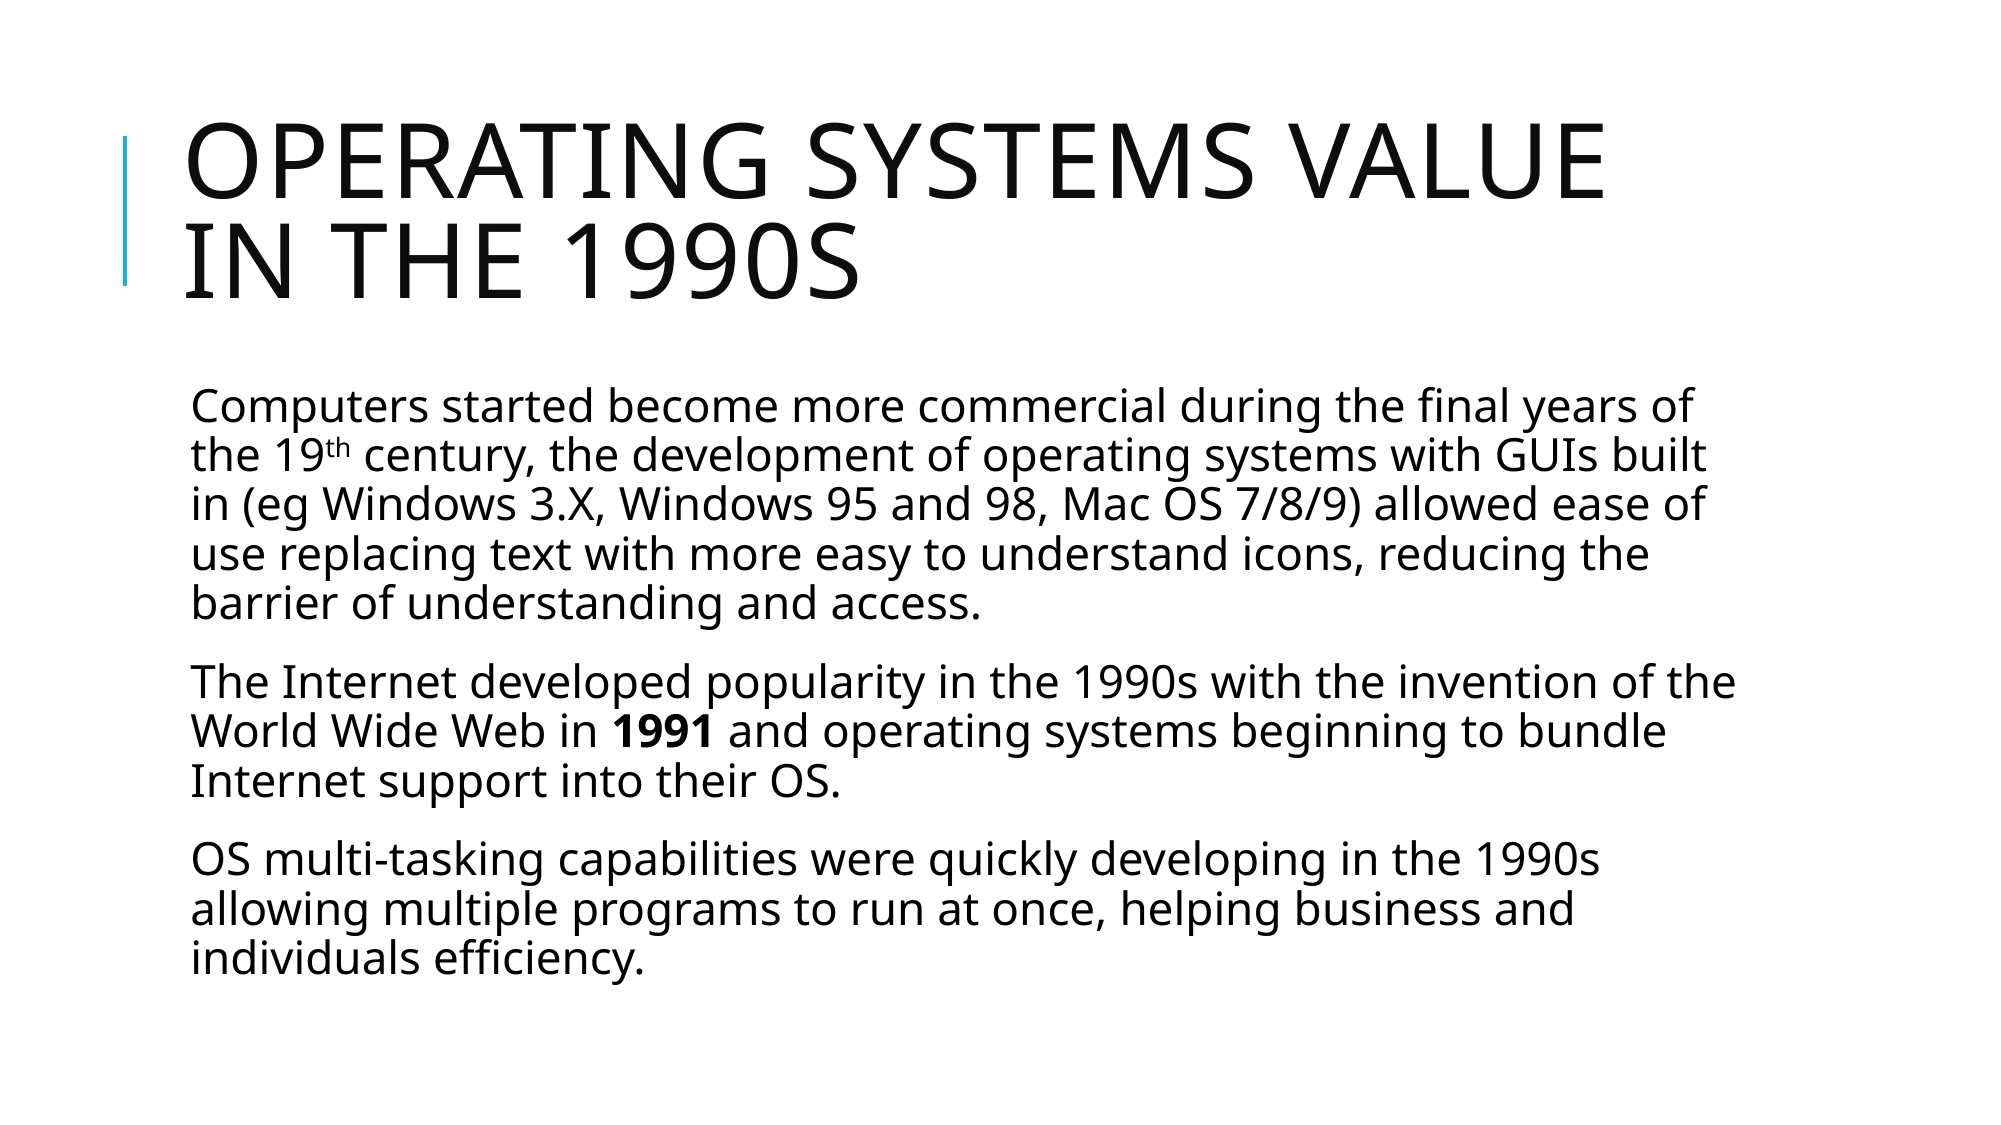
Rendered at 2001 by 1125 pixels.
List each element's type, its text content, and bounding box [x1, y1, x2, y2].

list Computers started become more commercial during the final years of the 19th century, the development of operating systems with GUIs built in (eg Windows 3.X, Windows 95 and 98, Mac OS 7/8/9) allowed ease of use replacing text with more easy to understand icons, reducing the barrier of understanding and access. The Internet developed popularity in the 1990s with the invention of the World Wide Web in 1991 and operating systems beginning to bundle Internet support into their OS. OS multi-tasking capabilities were quickly developing in the 1990s allowing multiple programs to run at once, helping business and individuals efficiency. [168, 375, 1763, 1035]
title Operating Systems value in the 1990s [168, 96, 1763, 342]
